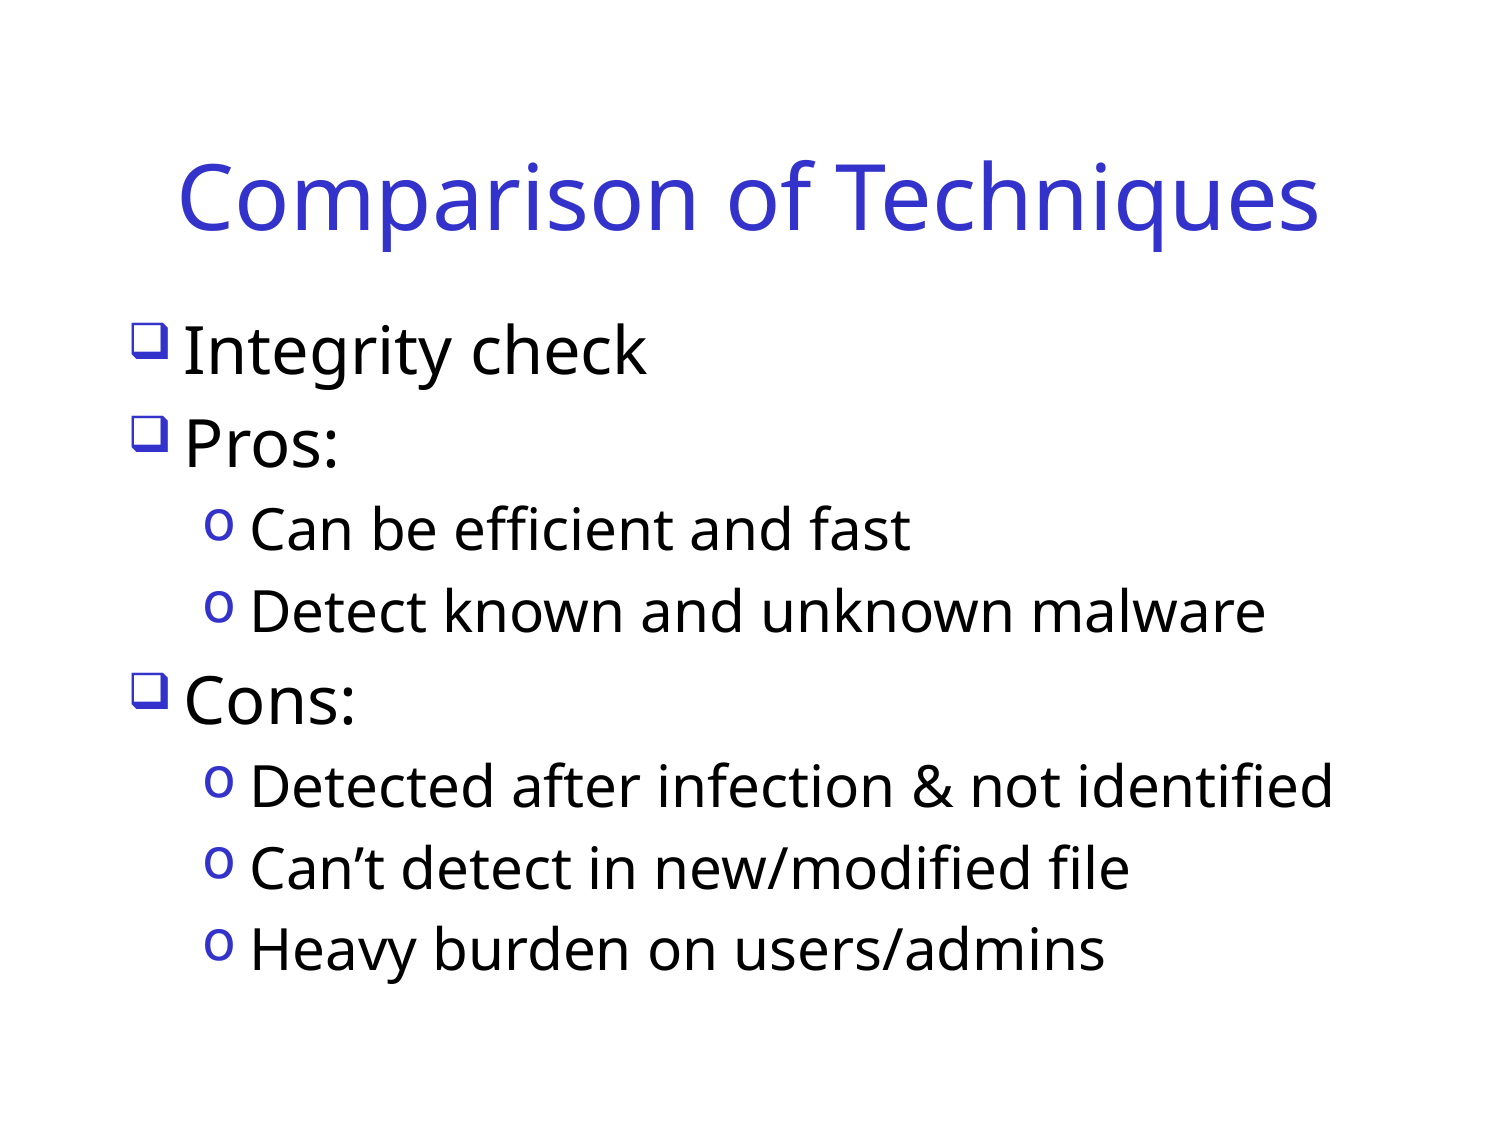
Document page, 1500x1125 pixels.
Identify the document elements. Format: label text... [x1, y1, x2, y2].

list Integrity check Pros: Can be efficient and fast Detect known and unknown malware Cons: Detected after infection & not identified Can’t detect in new/modified file Heavy burden on users/admins [112, 299, 1413, 1026]
title Comparison of Techniques [112, 99, 1388, 288]
